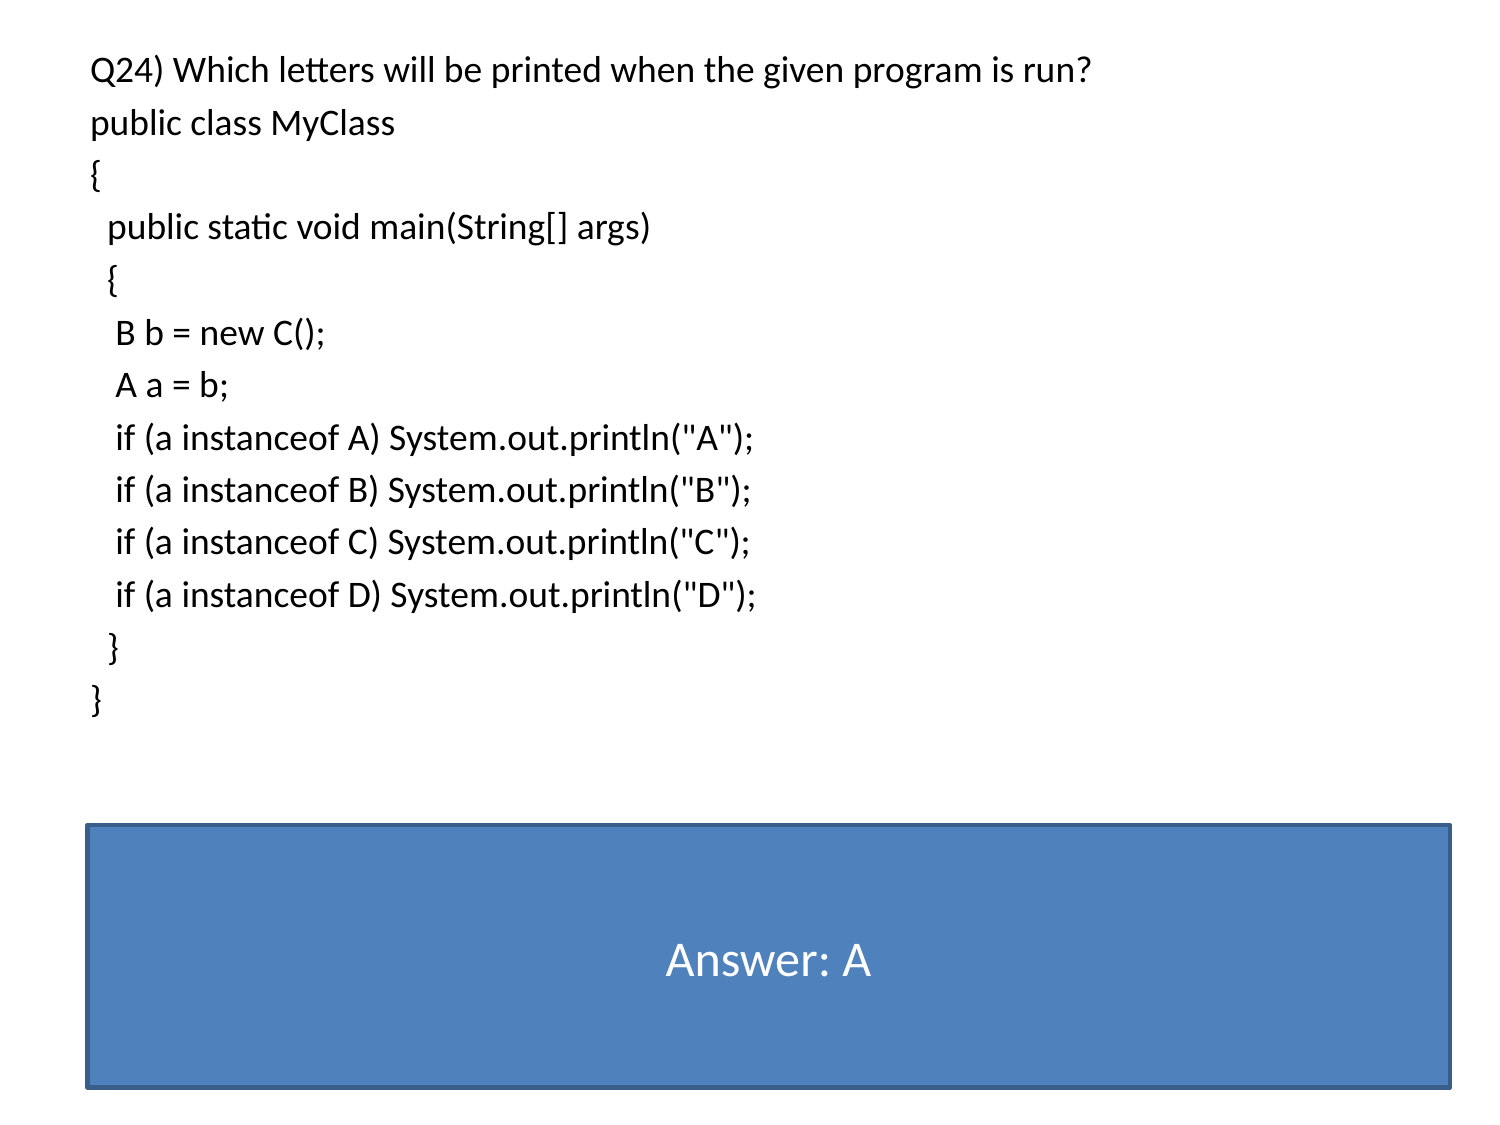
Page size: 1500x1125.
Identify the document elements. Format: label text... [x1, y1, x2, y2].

list Q24) Which letters will be printed when the given program is run? public class MyClass { public static void main(String[] args) { B b = new C(); A a = b; if (a instanceof A) System.out.println("A"); if (a instanceof B) System.out.println("B"); if (a instanceof C) System.out.println("C"); if (a instanceof D) System.out.println("D"); } } class A {} class B extends A {} class C extends B {} class D extends C {} A. A, B, C will be printed. B. only A and B will be printed. C. only B will be printed. D. only C will be printed. [75, 37, 1425, 1088]
text_box Answer: A [87, 825, 1450, 1088]
